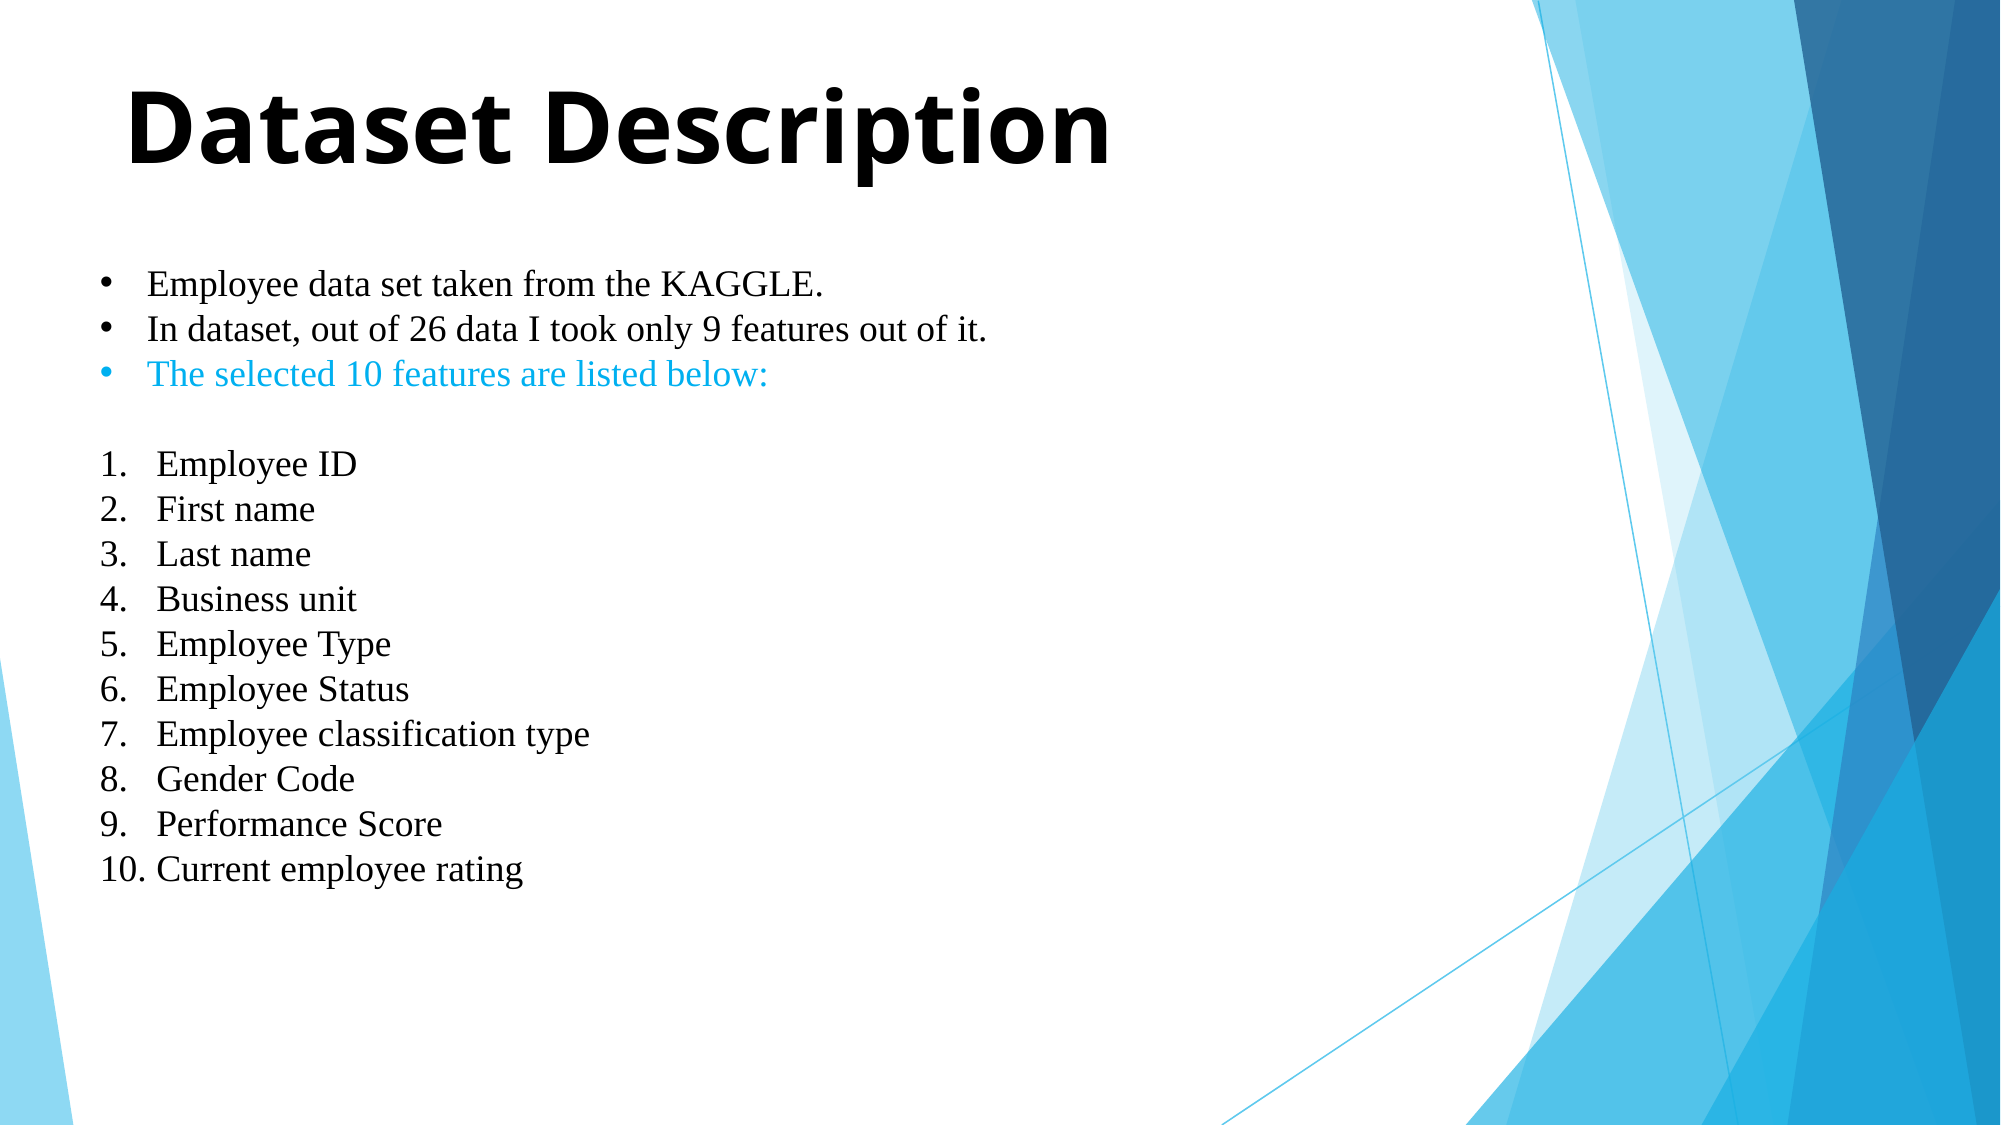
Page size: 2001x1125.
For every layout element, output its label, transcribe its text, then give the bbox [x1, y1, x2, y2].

title Dataset Description [123, 63, 1877, 188]
list Employee data set taken from the KAGGLE. In dataset, out of 26 data I took only 9 features out of it. The selected 10 features are listed below: Employee ID First name Last name Business unit Employee Type Employee Status Employee classification type Gender Code Performance Score Current employee rating [99, 258, 1900, 1002]
